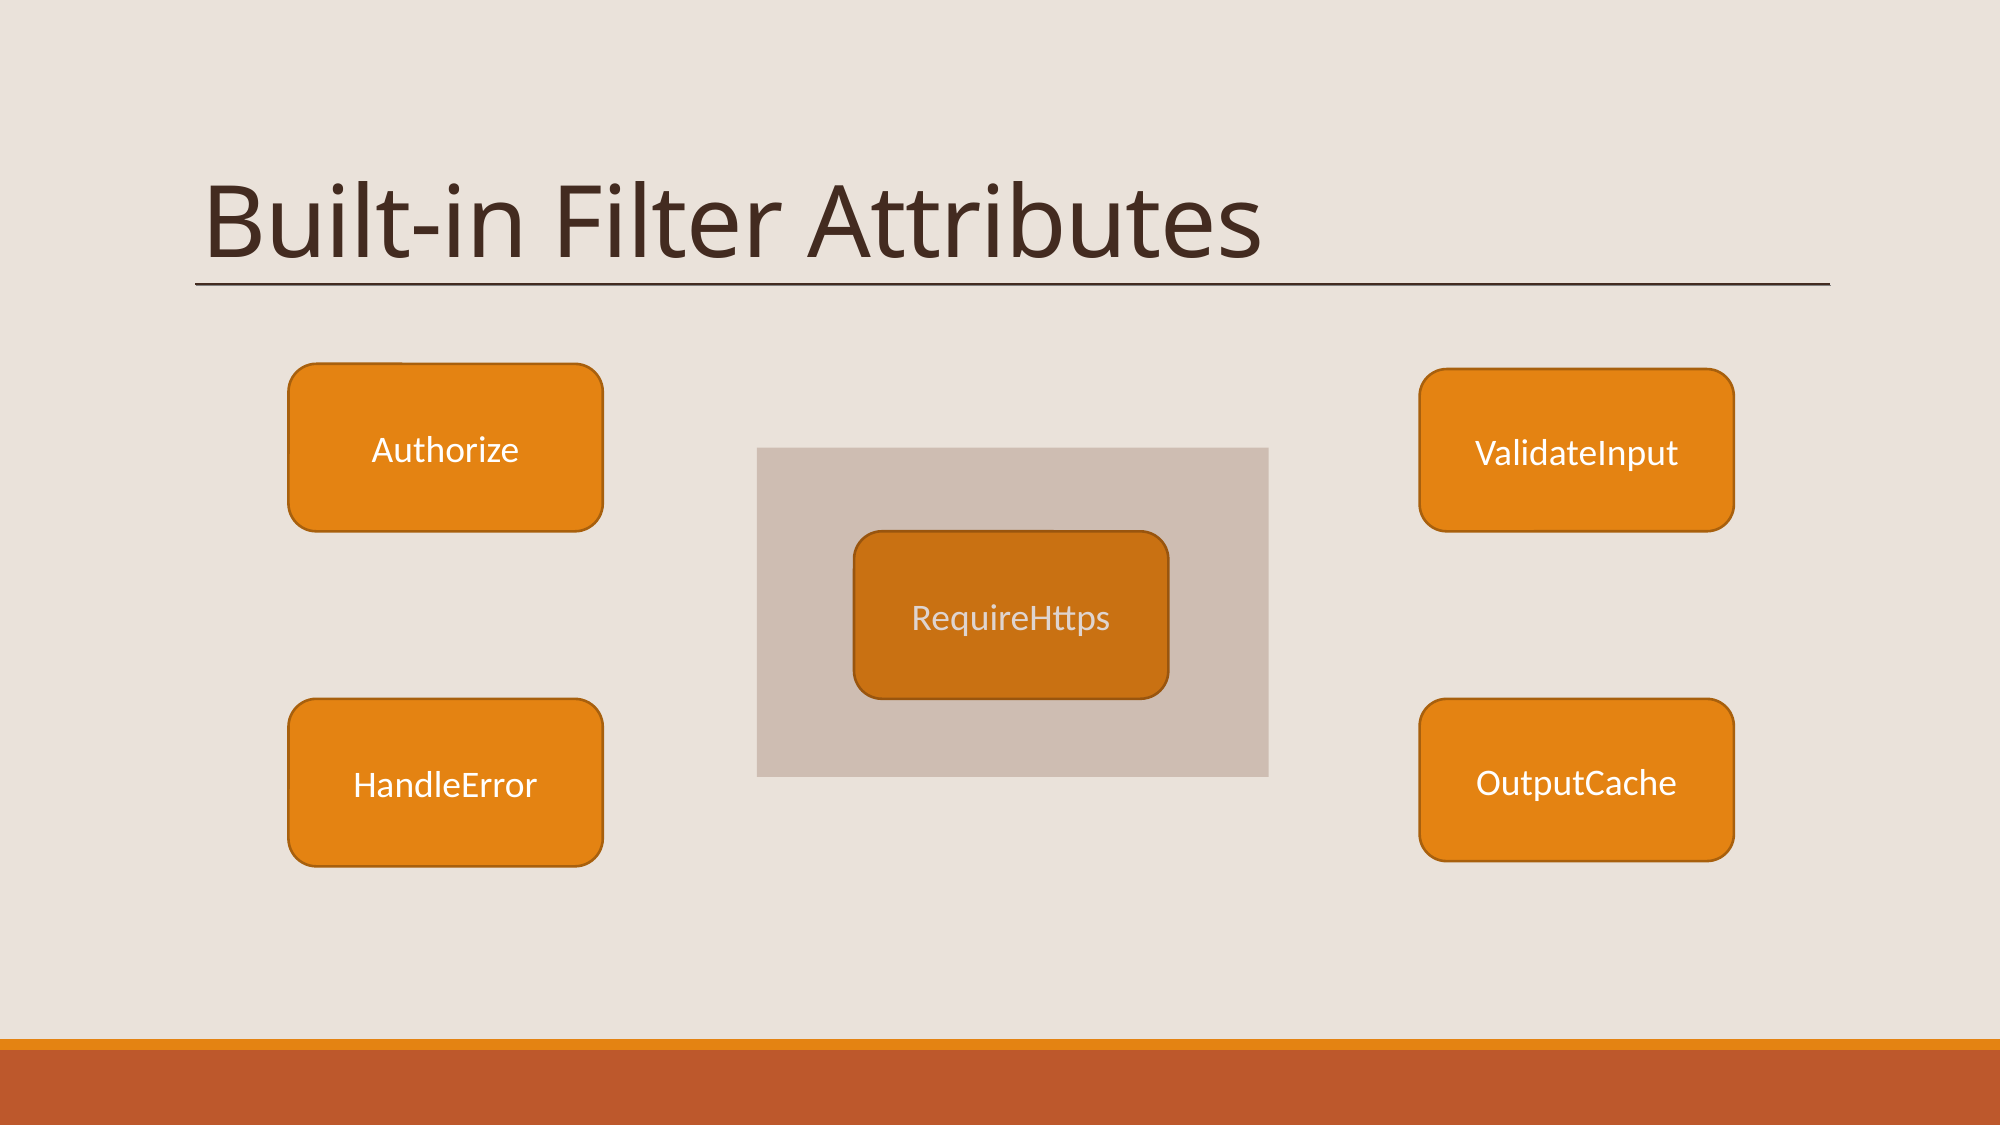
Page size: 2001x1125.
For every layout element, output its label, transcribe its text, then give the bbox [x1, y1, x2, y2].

text_box [756, 446, 1270, 778]
text_box OutputCache [1418, 697, 1736, 863]
title Built-in Filter Attributes [186, 47, 1837, 285]
text_box Authorize [287, 362, 605, 533]
text_box HandleError [287, 697, 605, 868]
text_box ValidateInput [1418, 367, 1736, 533]
